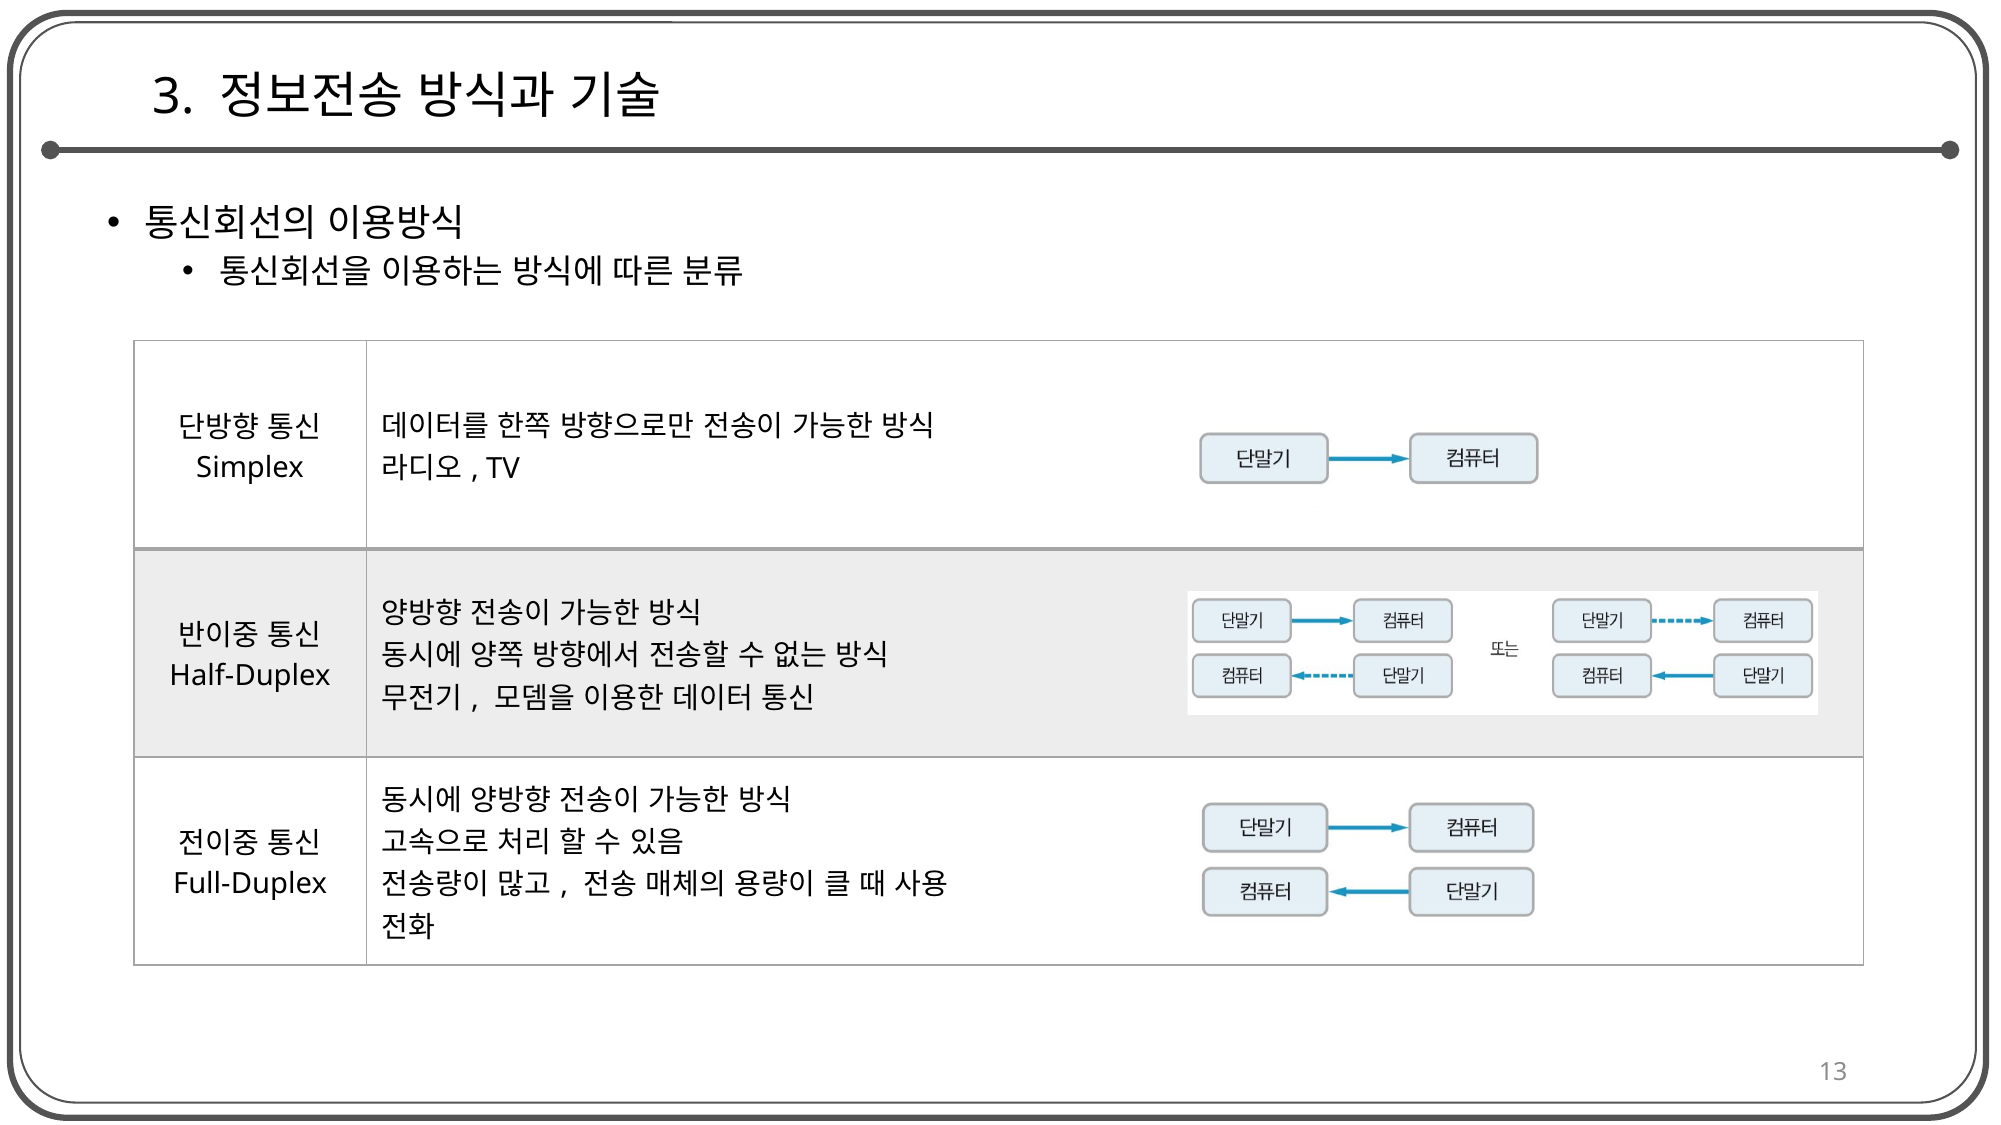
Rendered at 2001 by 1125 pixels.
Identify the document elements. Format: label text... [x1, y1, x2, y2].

table_cell 동시에 양방향 전송이 가능한 방식 고속으로 처리 할 수 있음 전송량이 많고, 전송 매체의 용량이 클 때 사용 전화 [367, 758, 1863, 964]
picture [1187, 415, 1549, 507]
table_cell 반이중 통신 Half-Duplex [135, 551, 366, 756]
picture [1187, 591, 1819, 715]
table_header 데이터를 한쪽 방향으로만 전송이 가능한 방식 라디오, TV [367, 341, 1863, 547]
list 통신회선의 이용방식 통신회선을 이용하는 방식에 따른 분류 [92, 196, 1910, 1015]
table_header 단방향 통신 Simplex [135, 341, 366, 547]
picture [1187, 786, 1559, 934]
slide_number 13 [1412, 1042, 1863, 1103]
table_cell 전이중 통신 Full-Duplex [135, 758, 366, 964]
table_cell 양방향 전송이 가능한 방식 동시에 양쪽 방향에서 전송할 수 없는 방식 무전기, 모뎀을 이용한 데이터 통신 [367, 551, 1863, 756]
title 3. 정보전송 방식과 기술 [137, 45, 1863, 150]
